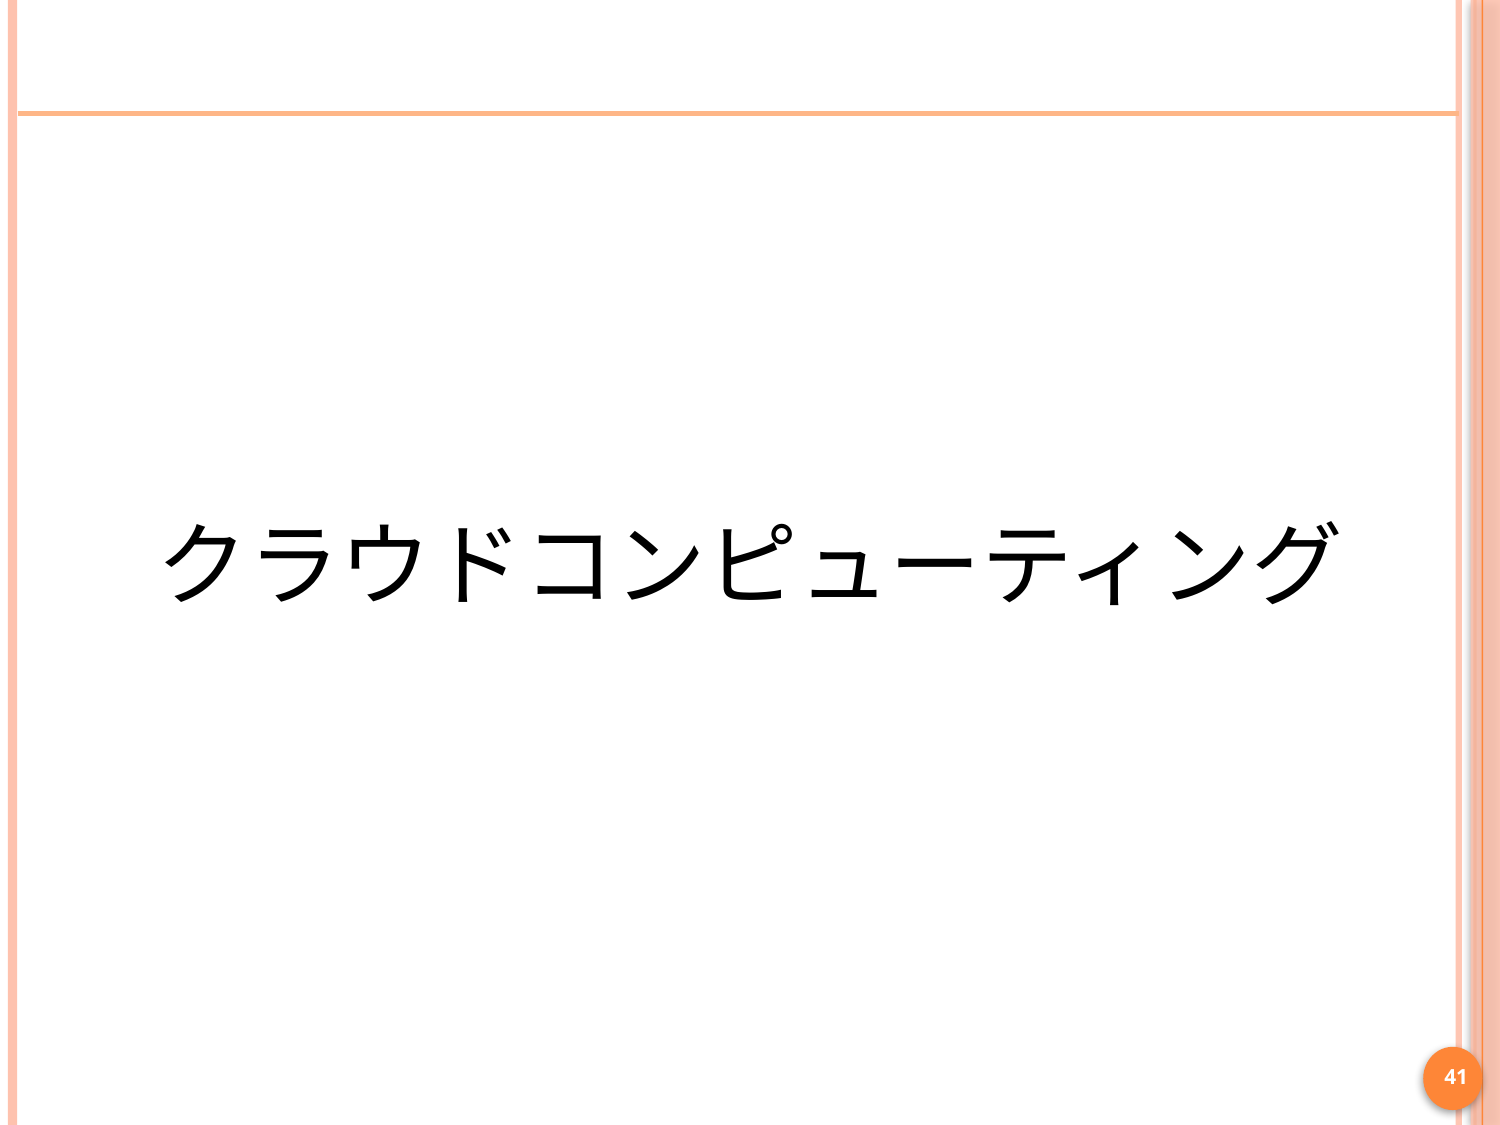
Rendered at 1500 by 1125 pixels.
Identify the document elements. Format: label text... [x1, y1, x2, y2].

text_box クラウドコンピューティング [47, 499, 1453, 624]
slide_number 41 [1424, 1046, 1488, 1109]
